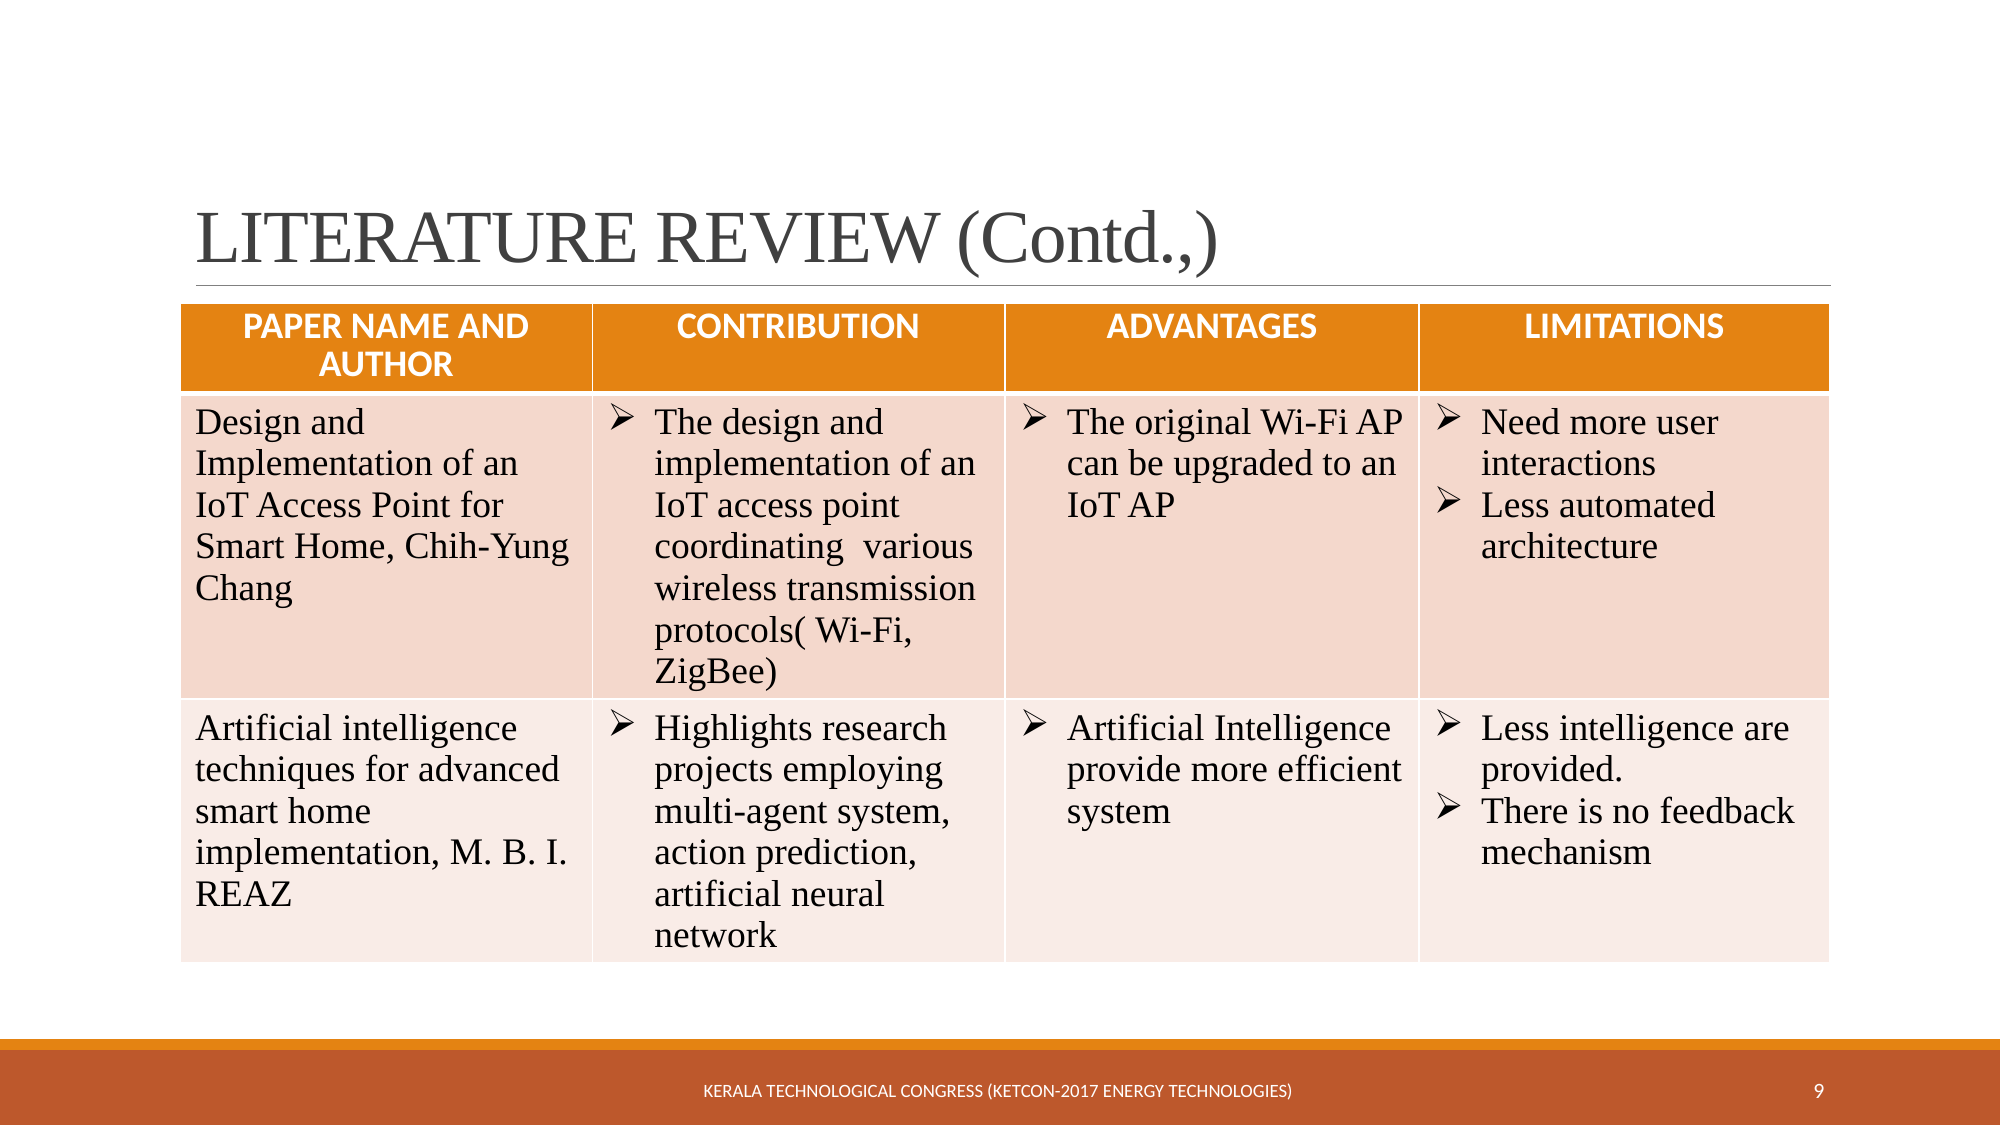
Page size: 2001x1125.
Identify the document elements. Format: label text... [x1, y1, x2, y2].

table_header CONTRIBUTION [593, 304, 1004, 391]
footer Kerala Technological Congress (KETCON-2017 Energy Technologies) [604, 1059, 1396, 1120]
table_cell Need more user interactions Less automated architecture [1420, 396, 1829, 698]
table_header PAPER NAME AND AUTHOR [181, 304, 592, 391]
table_cell Artificial intelligence techniques for advanced smart home implementation, M. B. I. REAZ [181, 700, 592, 962]
table_cell The original Wi-Fi AP can be upgraded to an IoT AP [1006, 396, 1418, 698]
table_header LIMITATIONS [1420, 304, 1829, 391]
table_cell Design and Implementation of an IoT Access Point for Smart Home, Chih-Yung Chang [181, 396, 592, 698]
table_cell The design and implementation of an IoT access point coordinating various wireless transmission protocols( Wi-Fi, ZigBee) [593, 396, 1004, 698]
title LITERATURE REVIEW (Contd.,) [180, 47, 1830, 285]
table_cell Highlights research projects employing multi-agent system, action prediction, artificial neural network [593, 700, 1004, 962]
table_cell Artificial Intelligence provide more efficient system [1006, 700, 1418, 962]
slide_number 9 [1624, 1059, 1840, 1120]
table_cell Less intelligence are provided. There is no feedback mechanism [1420, 700, 1829, 962]
table_header ADVANTAGES [1006, 304, 1418, 391]
